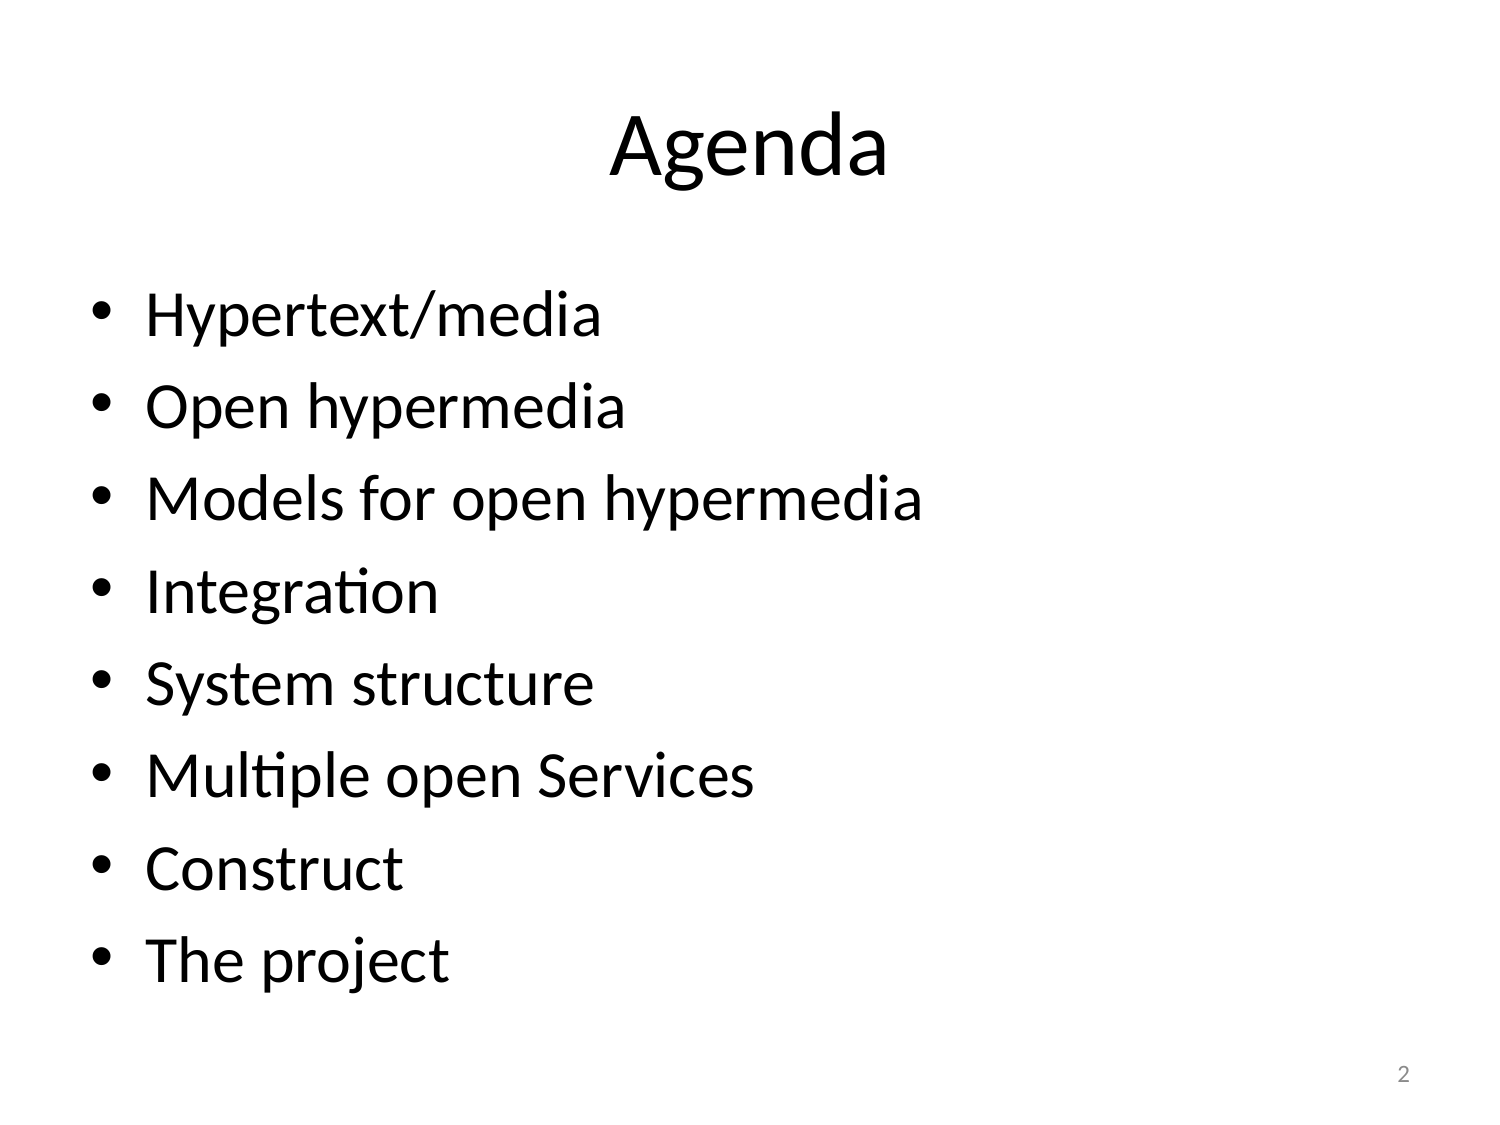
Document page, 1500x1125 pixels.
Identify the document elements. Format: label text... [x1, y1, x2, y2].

slide_number 2 [1074, 1042, 1425, 1103]
list Hypertext/media Open hypermedia Models for open hypermedia Integration System structure Multiple open Services Construct The project [75, 262, 1425, 1005]
title Agenda [75, 45, 1425, 233]
